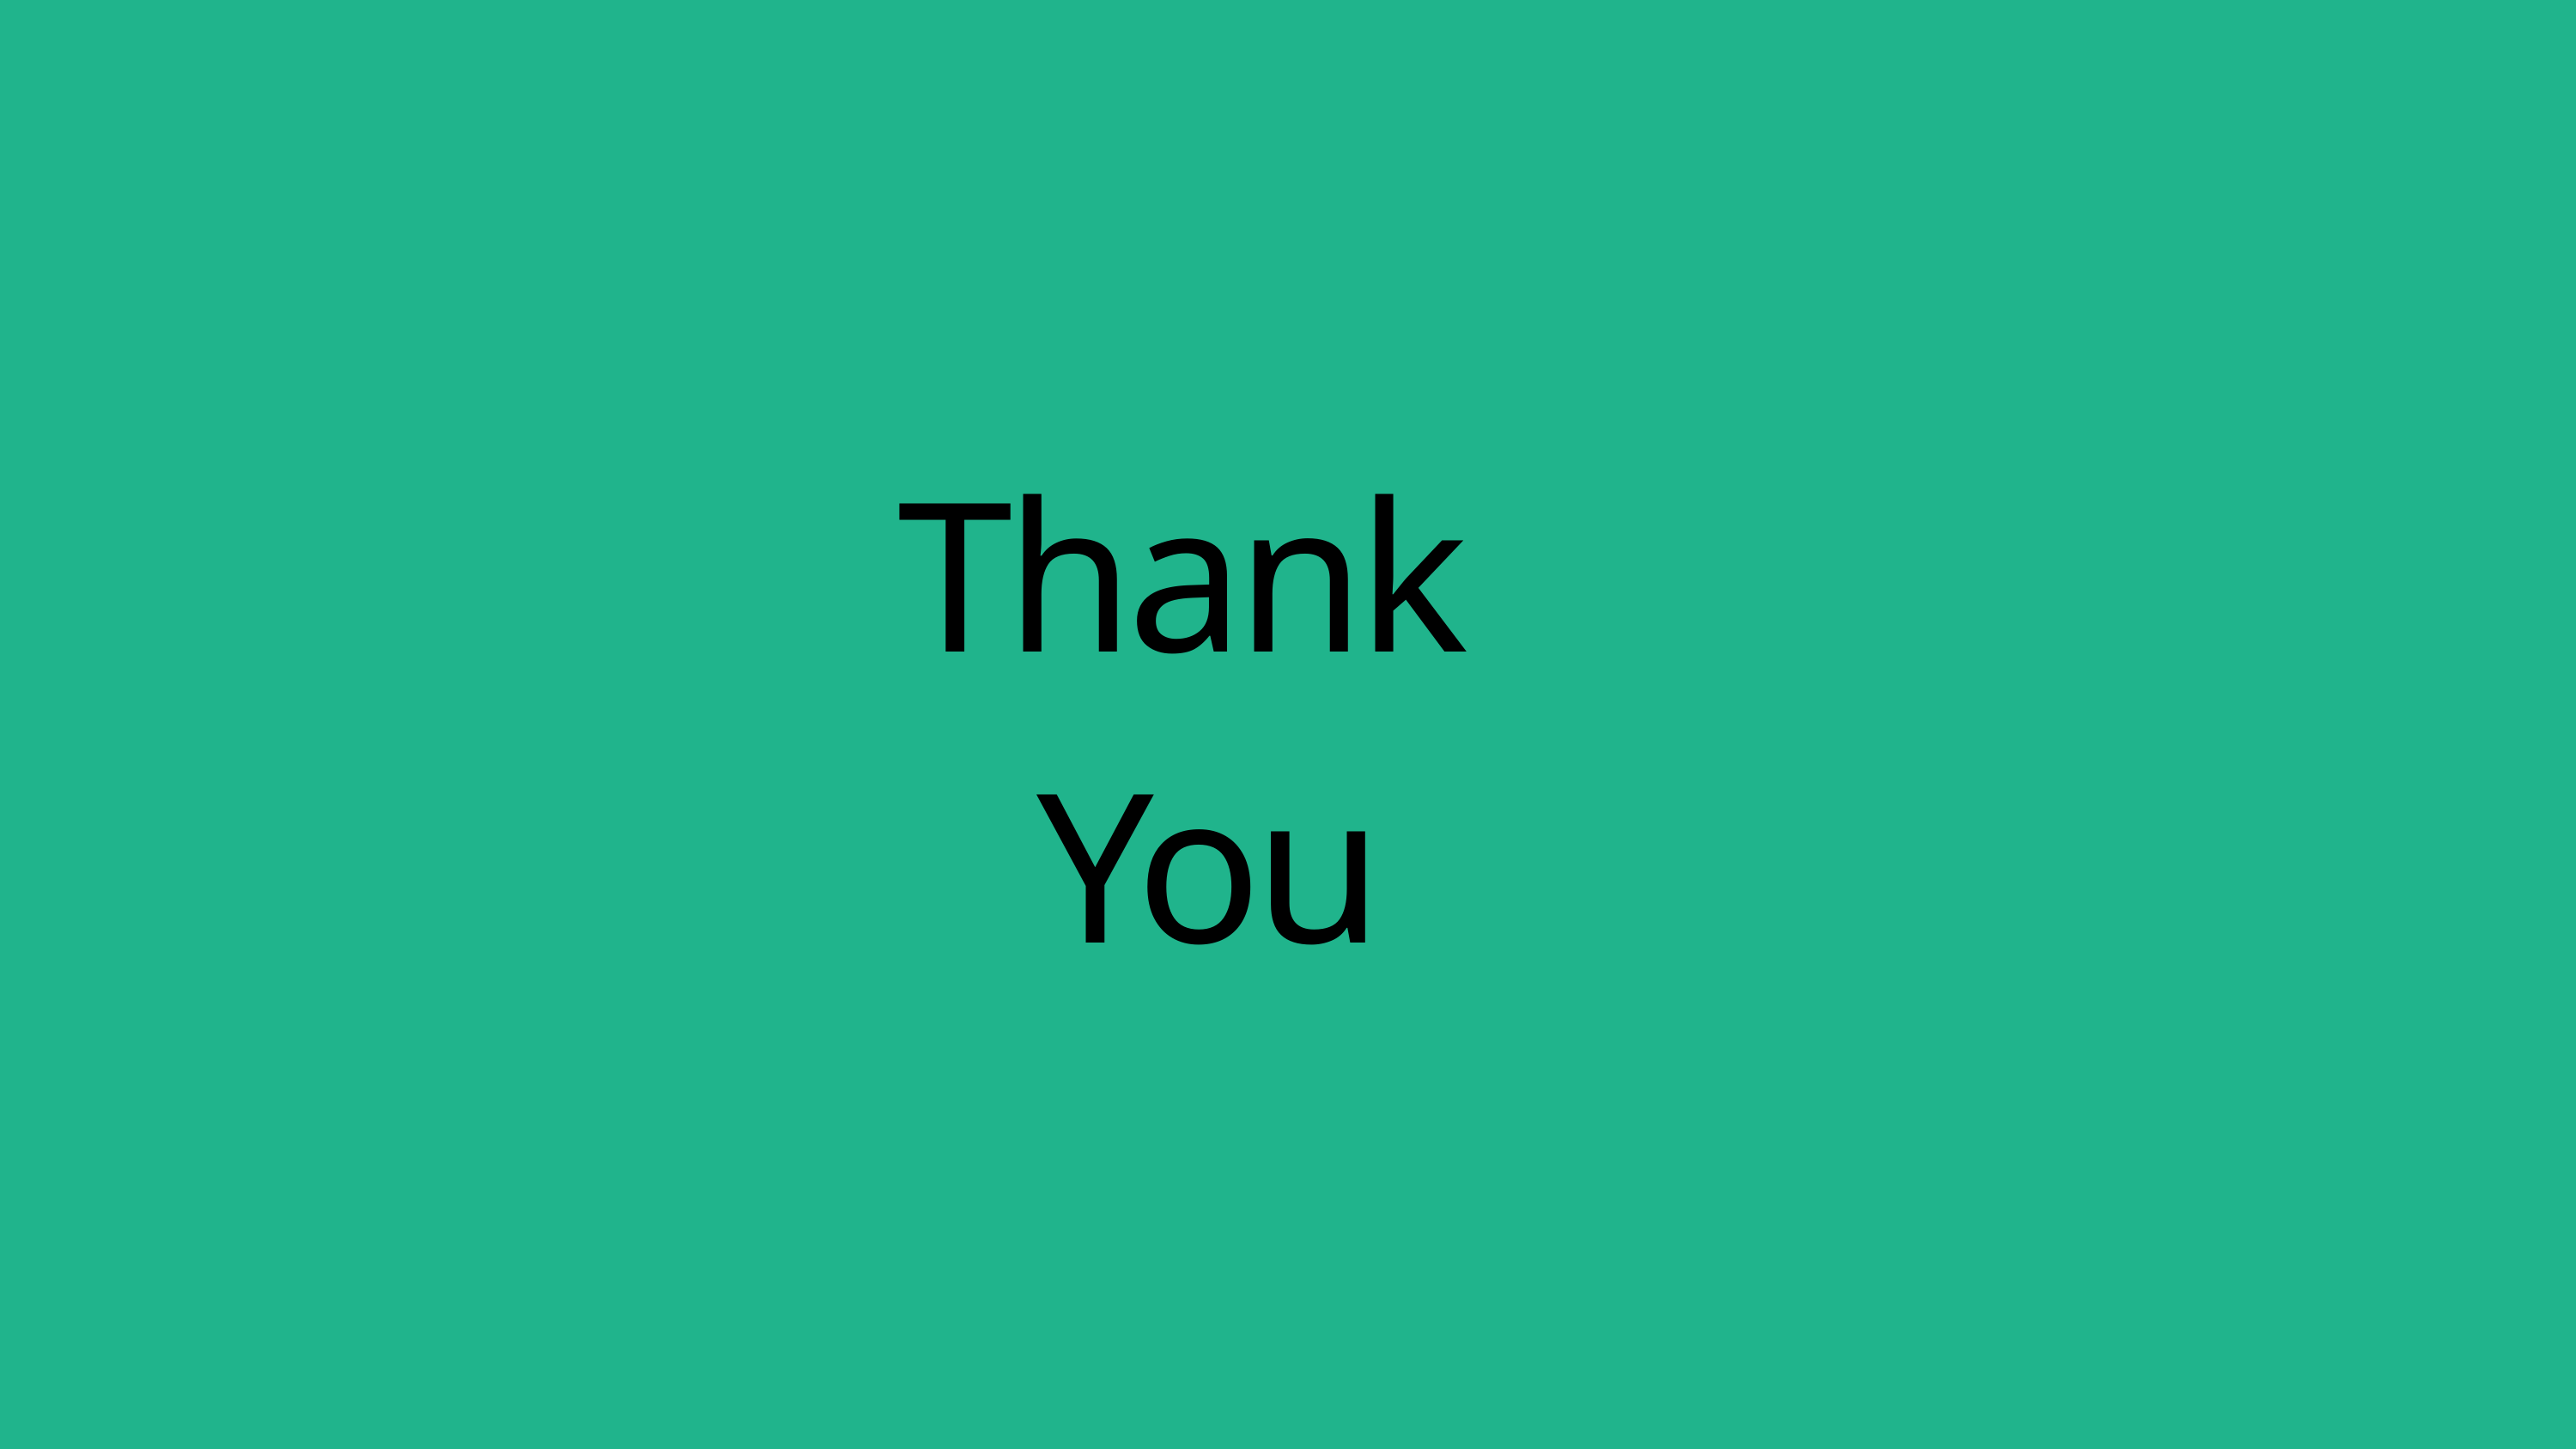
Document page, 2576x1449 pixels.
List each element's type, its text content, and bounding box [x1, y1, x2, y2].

text_box Thank You [643, 403, 1723, 985]
